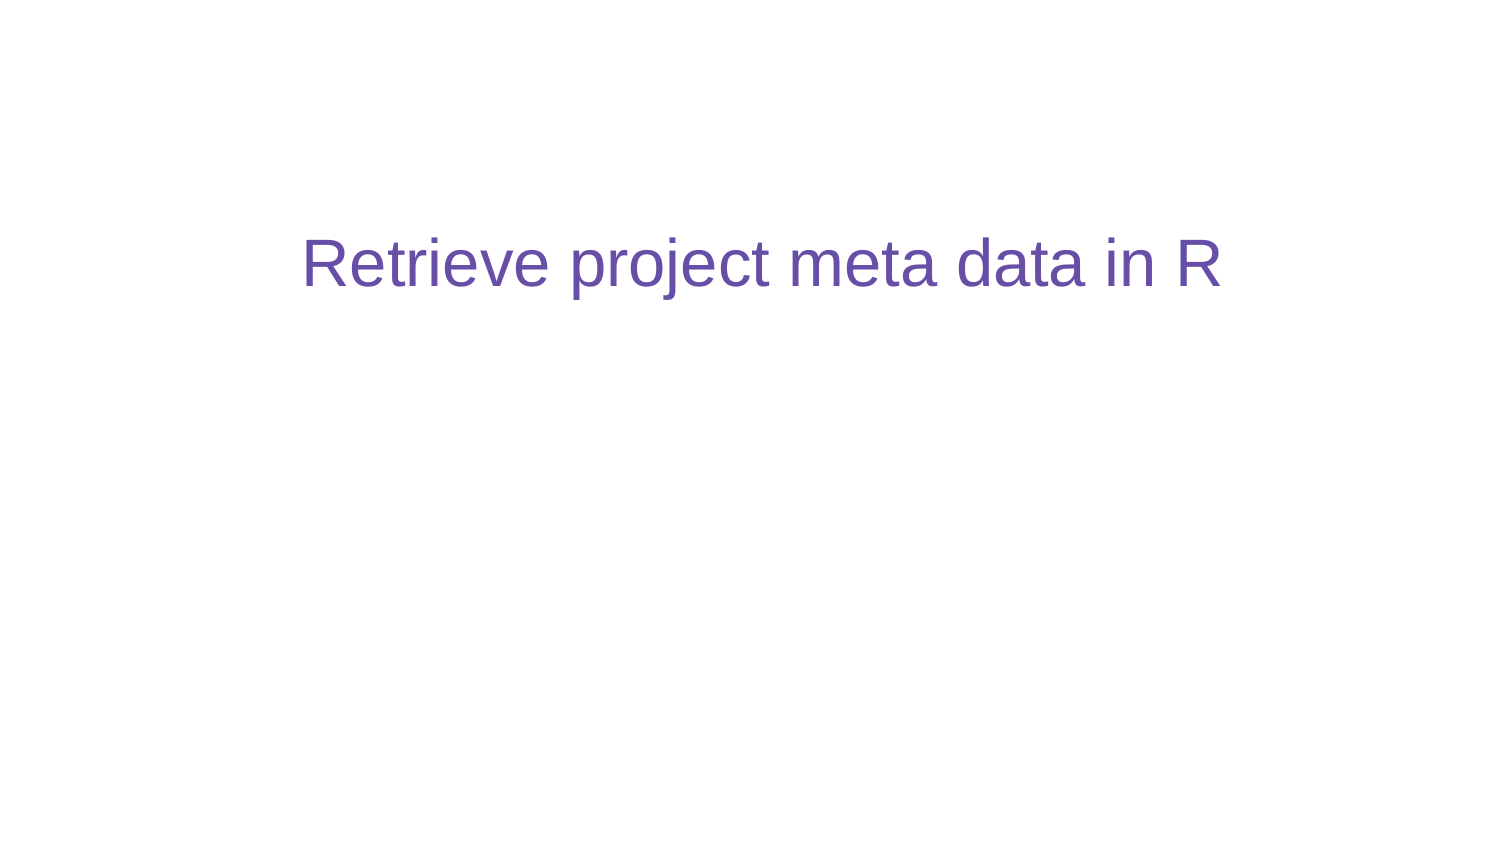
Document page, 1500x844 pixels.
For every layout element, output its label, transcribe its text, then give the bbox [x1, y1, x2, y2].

title Retrieve project meta data in R [286, 204, 1251, 298]
